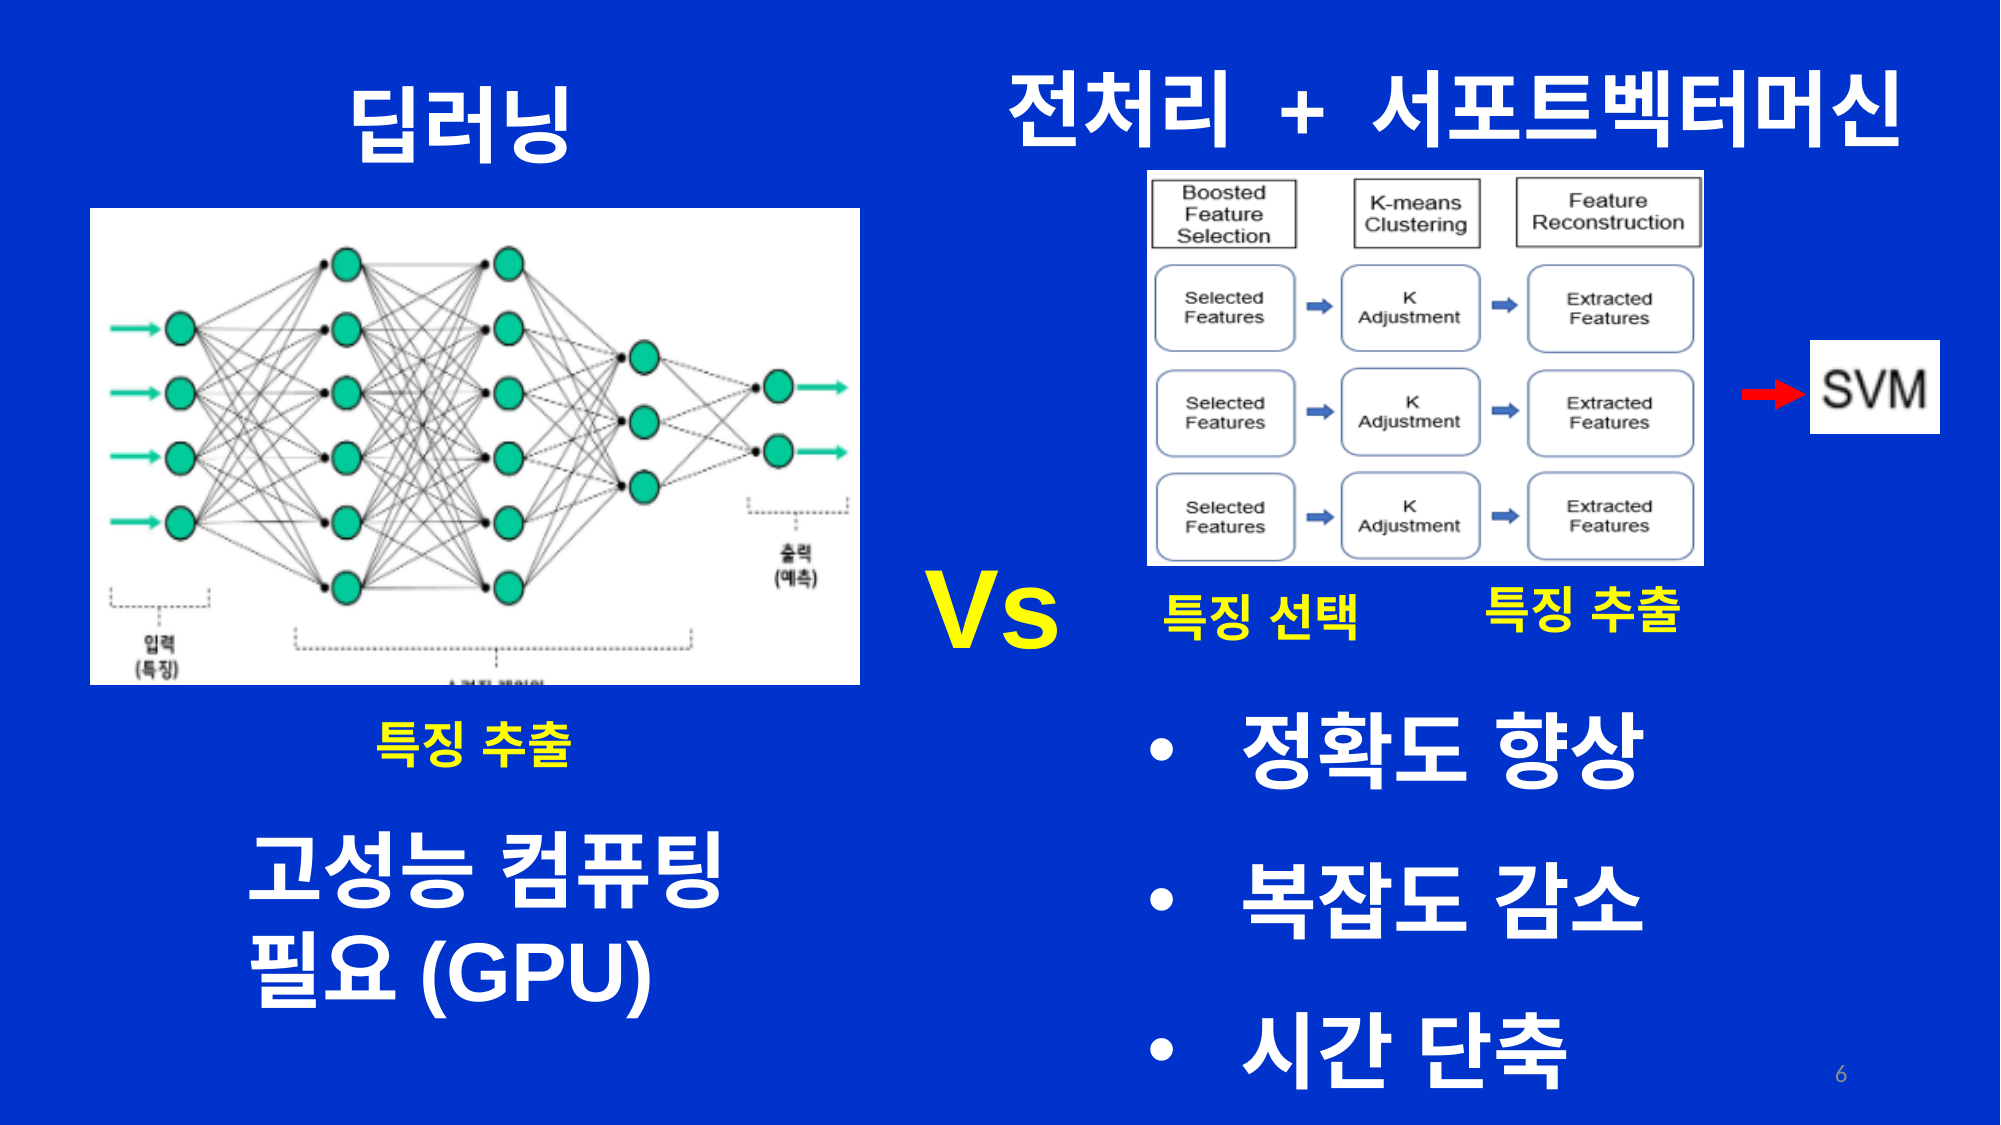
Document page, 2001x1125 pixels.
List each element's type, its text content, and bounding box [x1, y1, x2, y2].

text_box 특징 추출 [360, 705, 620, 777]
picture [90, 208, 860, 685]
text_box 특징 선택 [1147, 578, 1406, 650]
text_box 딥러닝 [331, 74, 1669, 123]
text_box 특징 추출 [1469, 571, 1728, 642]
text_box Vs [909, 565, 1091, 574]
text_box 정확도 향상 복잡도 감소 시간 단축 [1132, 818, 1807, 930]
text_box 고성능 컴퓨팅 필요(GPU) [231, 862, 906, 974]
picture [1147, 170, 1704, 566]
slide_number 6 [1412, 1042, 1863, 1103]
text_box 전처리 + 서포트벡터머신 [991, 52, 2000, 113]
picture [1810, 340, 1940, 434]
